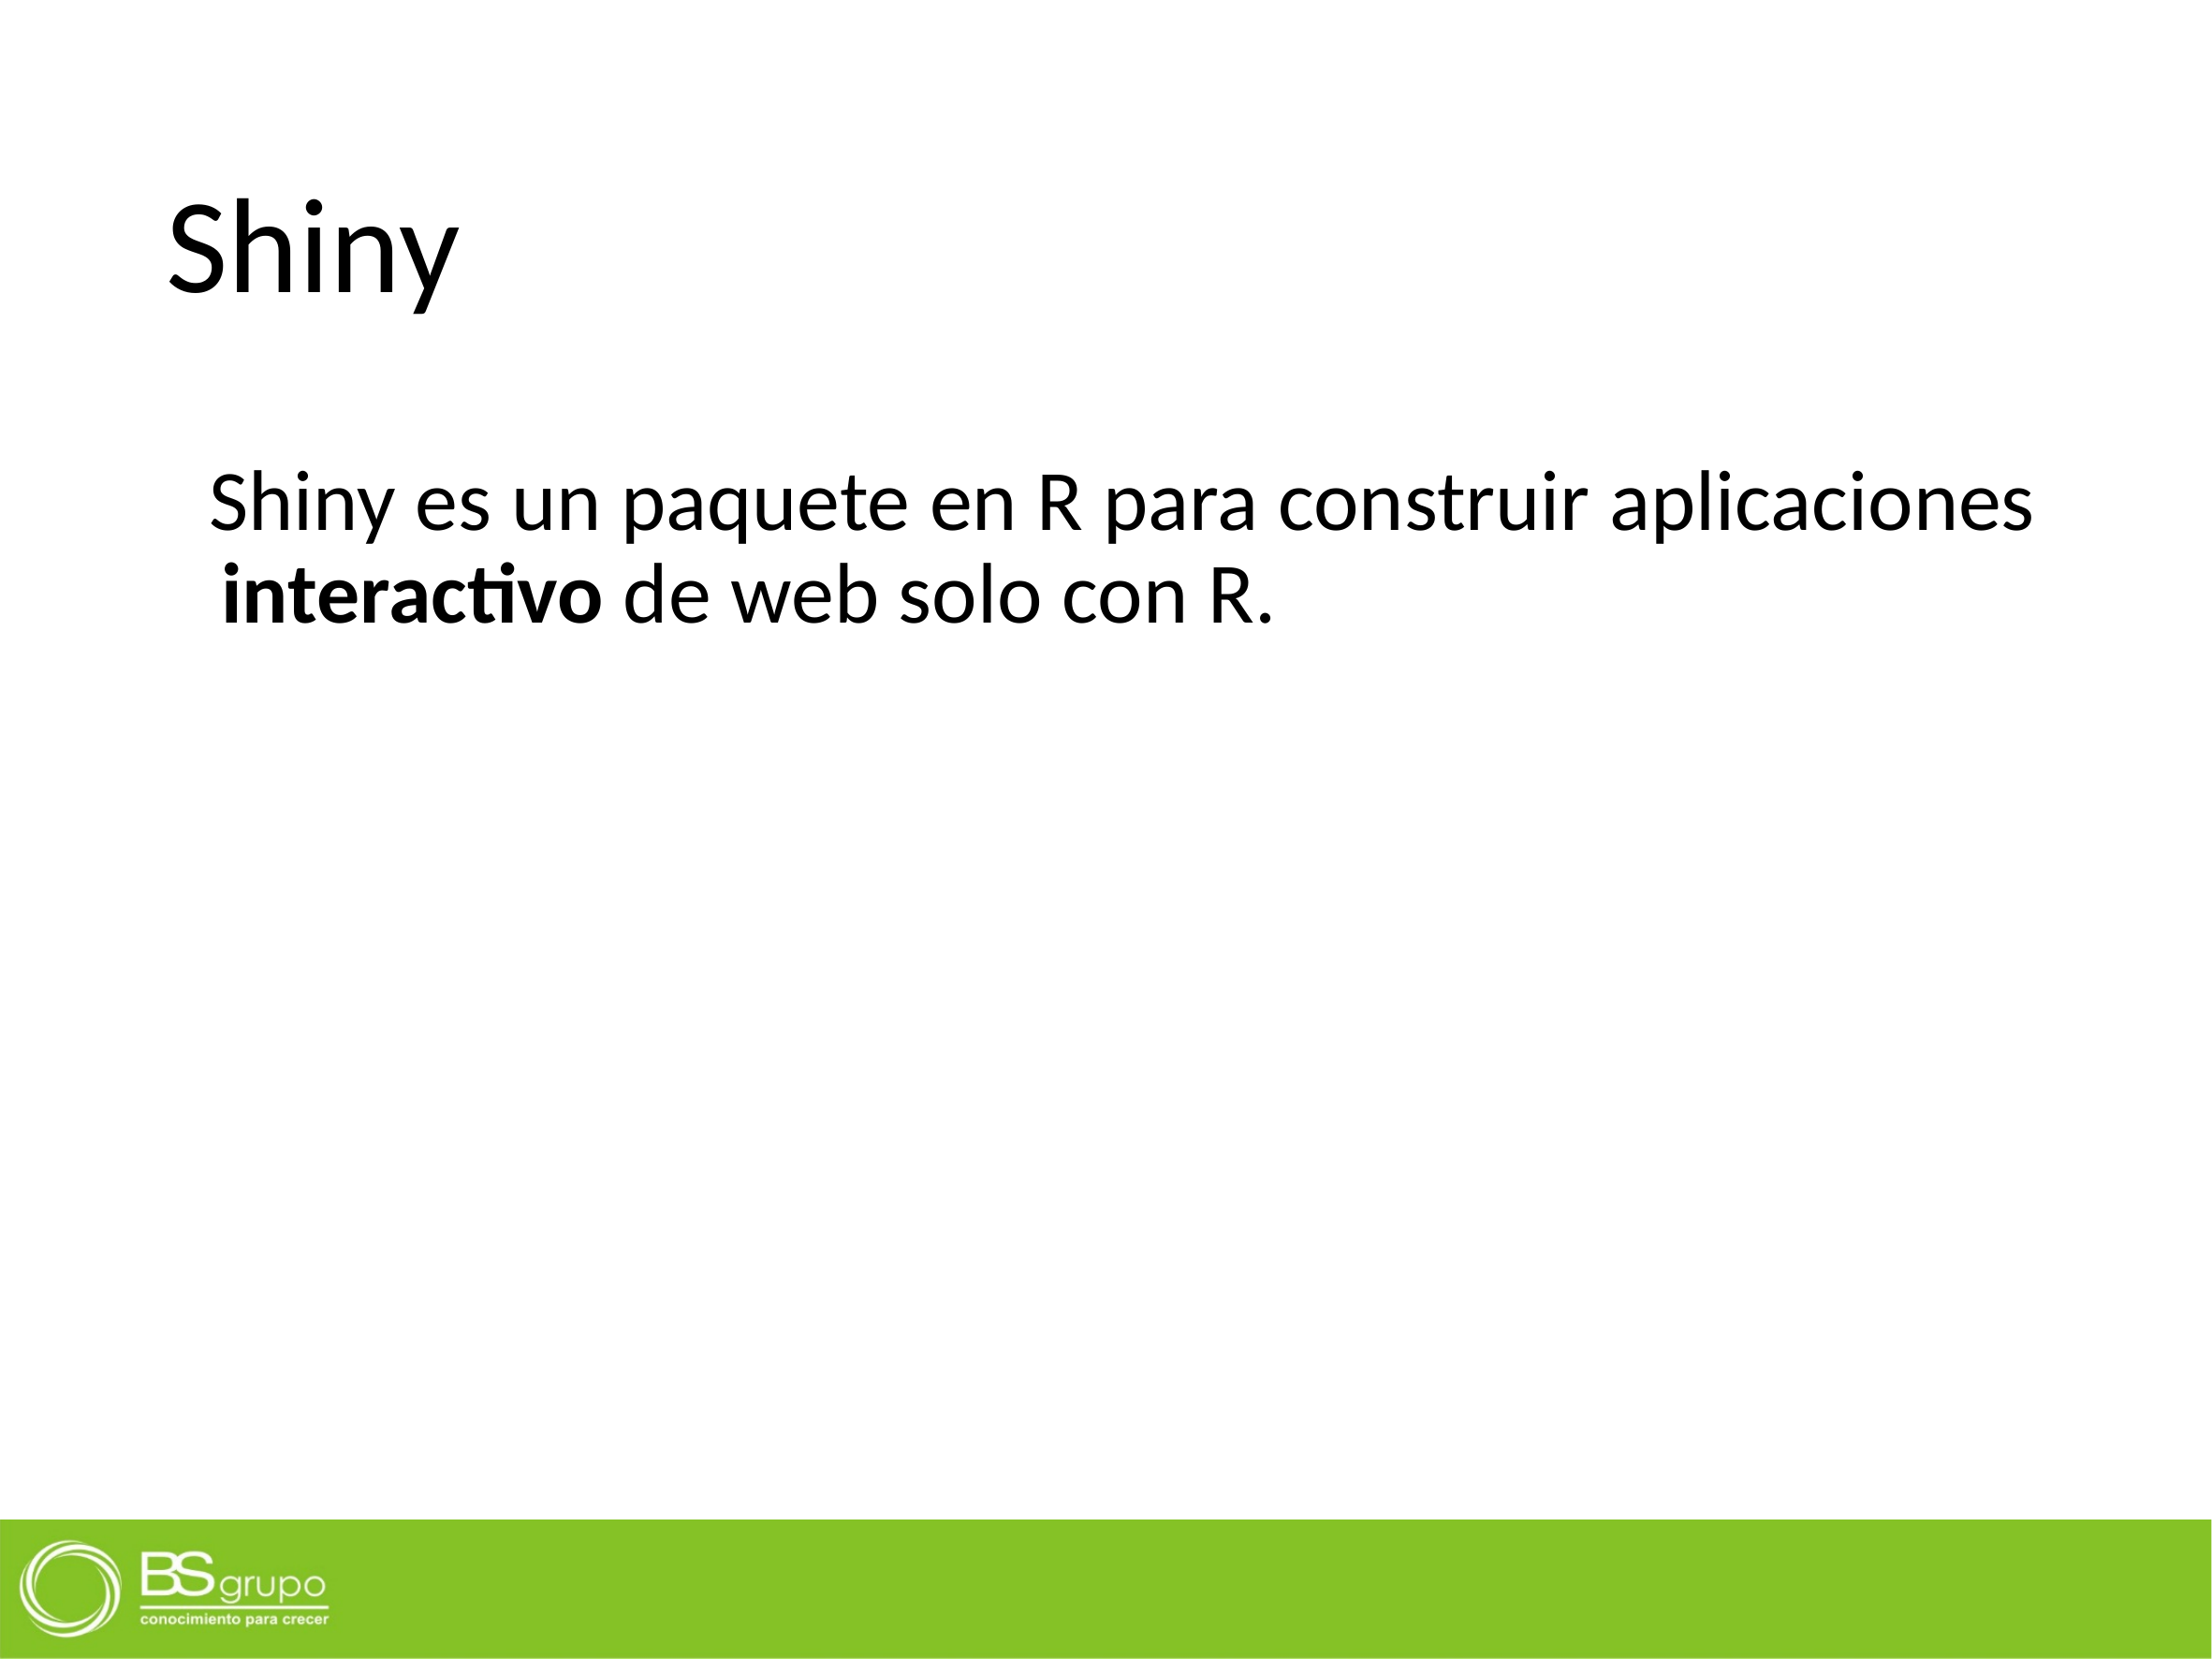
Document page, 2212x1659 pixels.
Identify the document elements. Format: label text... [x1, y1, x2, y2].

title Shiny [152, 88, 2059, 409]
picture [0, 1520, 2212, 1659]
list Shiny es un paquete en R para construir aplicaciones interactivo de web solo con R. [152, 441, 2059, 1494]
